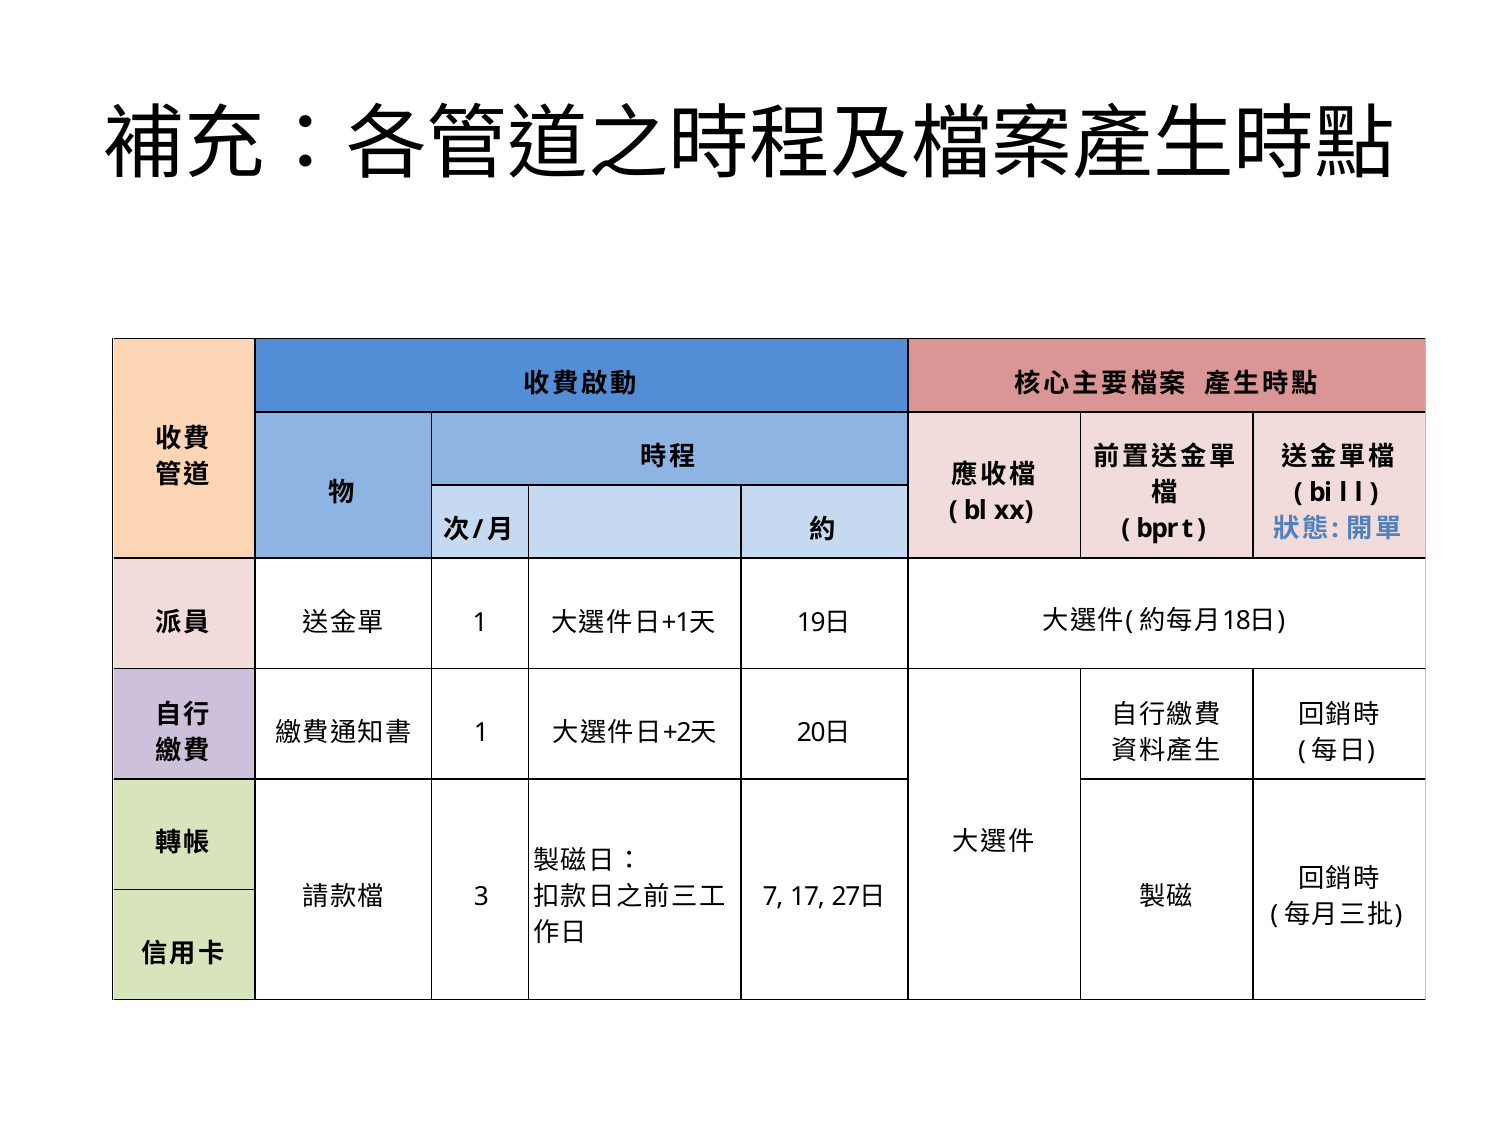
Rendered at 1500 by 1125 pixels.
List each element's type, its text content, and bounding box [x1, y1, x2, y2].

title 補充：各管道之時程及檔案產生時點 [75, 45, 1425, 233]
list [111, 337, 1427, 1001]
